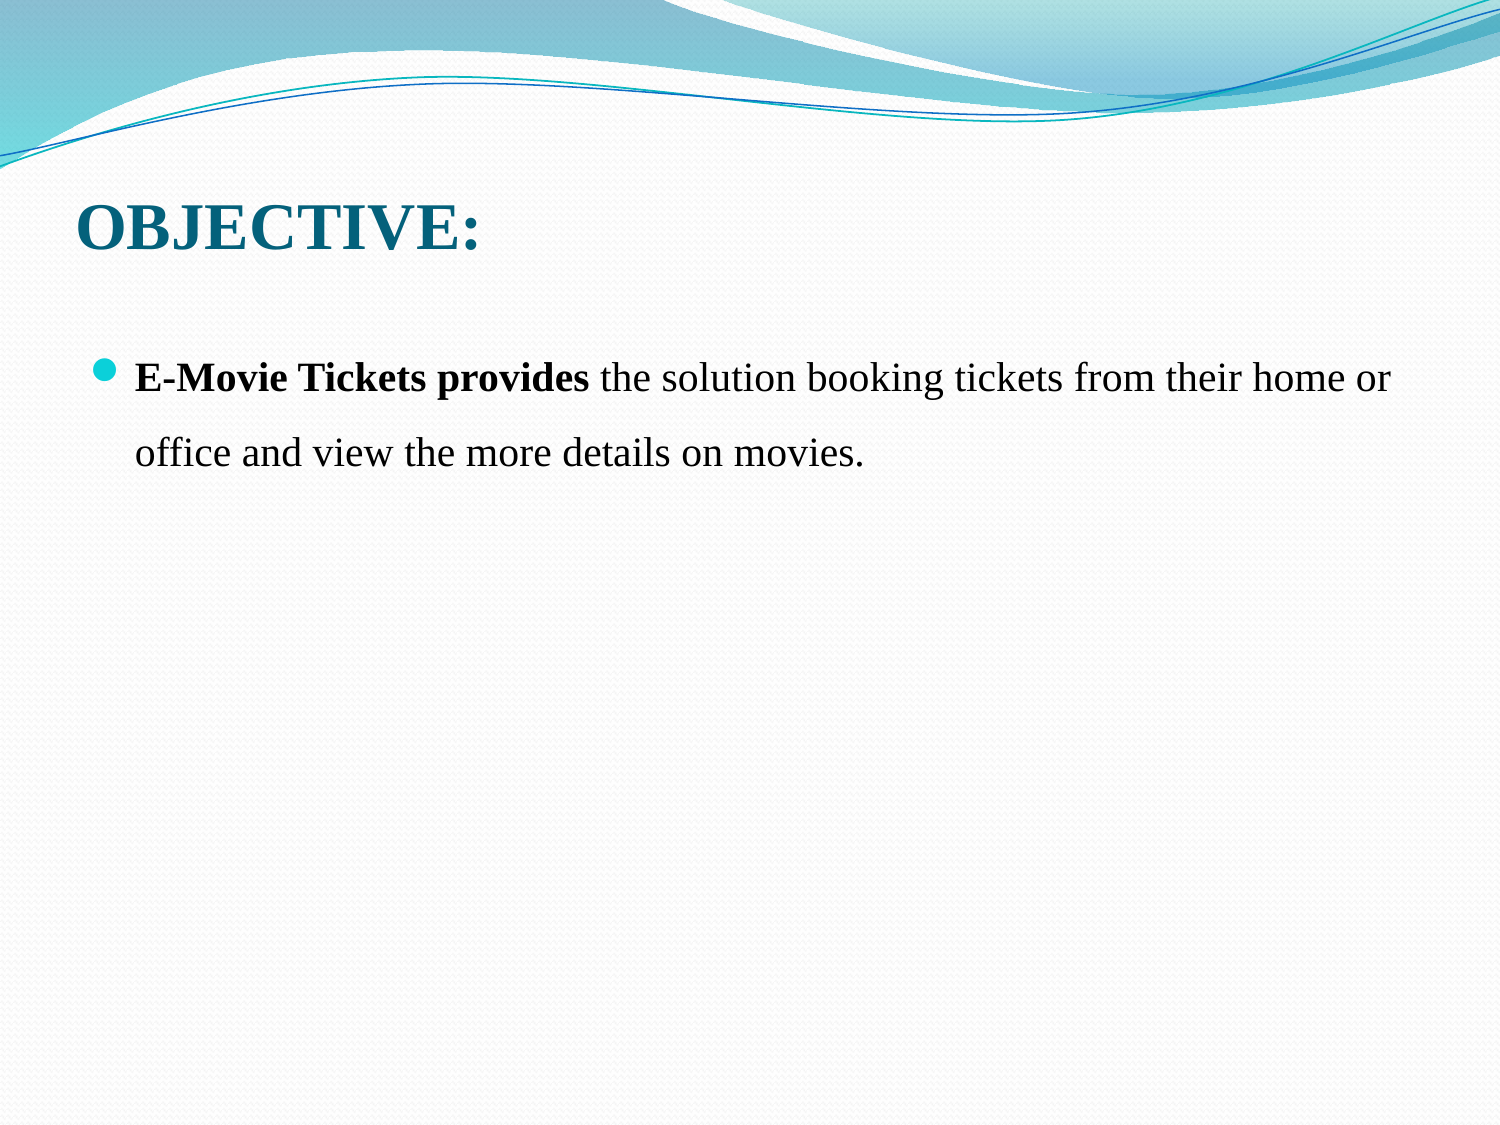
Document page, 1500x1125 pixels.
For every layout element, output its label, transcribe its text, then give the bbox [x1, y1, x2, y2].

list E-Movie Tickets provides the solution booking tickets from their home or office and view the more details on movies. [75, 317, 1425, 1038]
title OBJECTIVE: [75, 115, 1425, 263]
